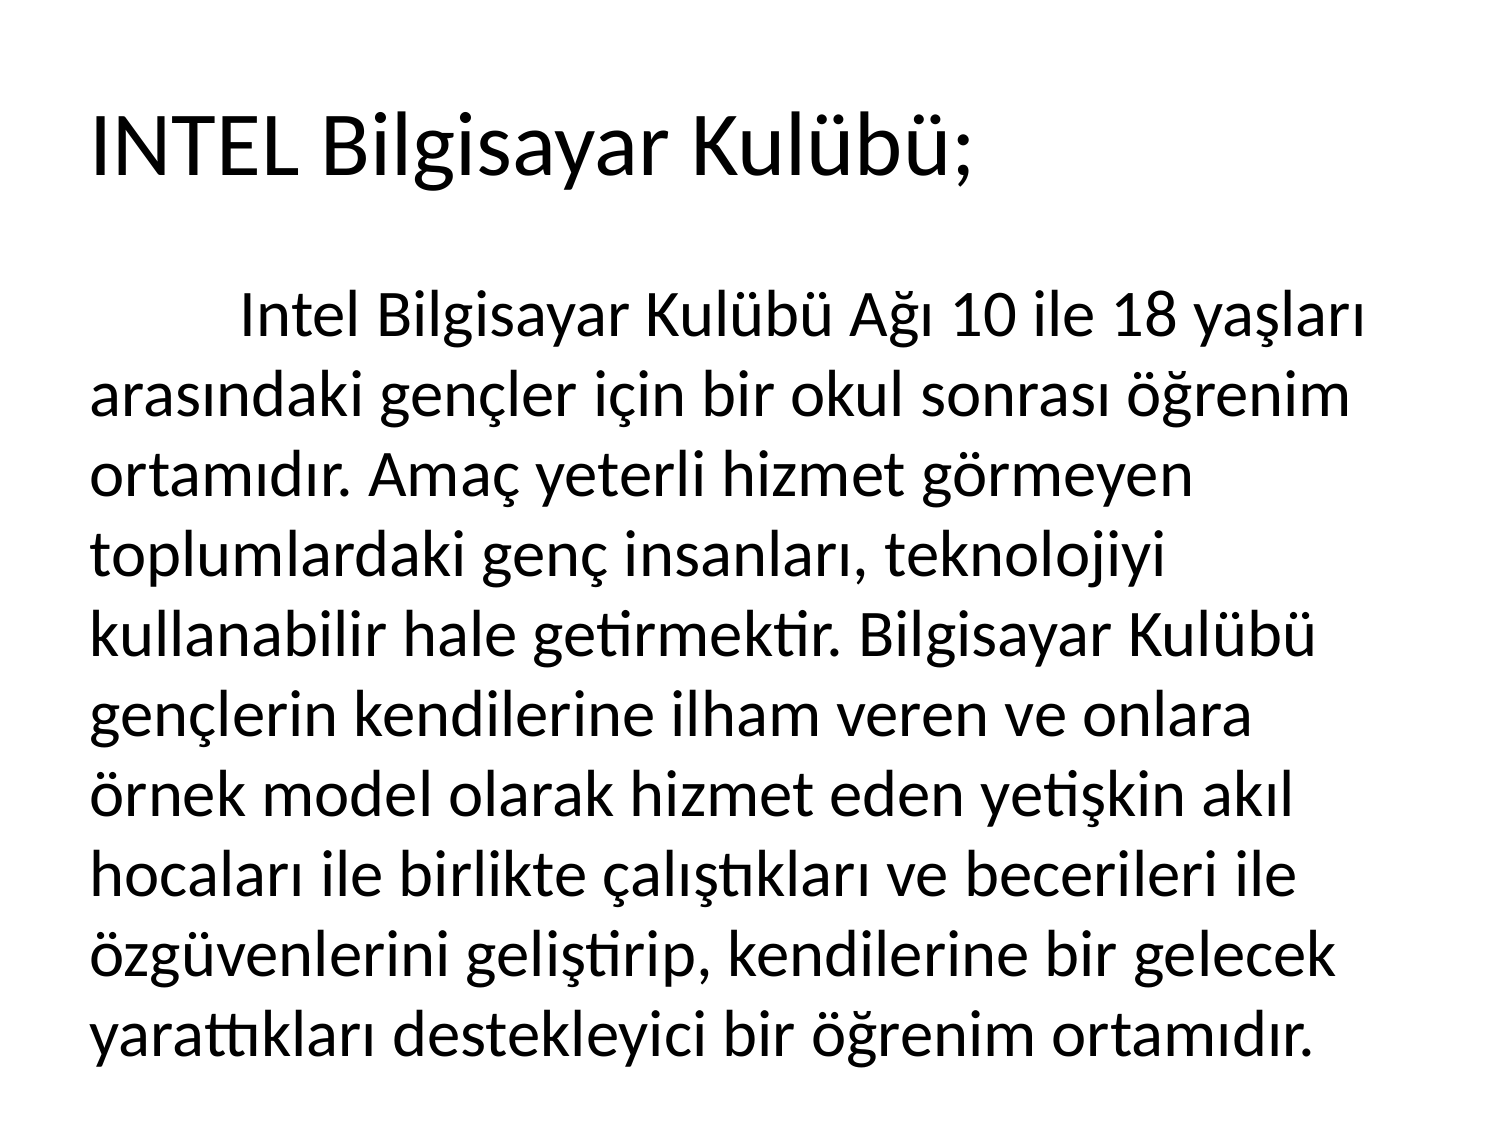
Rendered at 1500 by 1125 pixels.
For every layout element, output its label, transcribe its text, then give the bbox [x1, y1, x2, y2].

text_box Intel Bilgisayar Kulübü Ağı 10 ile 18 yaşları arasındaki gençler için bir okul sonrası öğrenim ortamıdır. Amaç yeterli hizmet görmeyen toplumlardaki genç insanları, teknolojiyi kullanabilir hale getirmektir. Bilgisayar Kulübü gençlerin kendilerine ilham veren ve onlara örnek model olarak hizmet eden yetişkin akıl hocaları ile birlikte çalıştıkları ve becerileri ile özgüvenlerini geliştirip, kendilerine bir gelecek yarattıkları destekleyici bir öğrenim ortamıdır. [75, 262, 1425, 1005]
text_box INTEL Bilgisayar Kulübü; [75, 45, 1425, 233]
